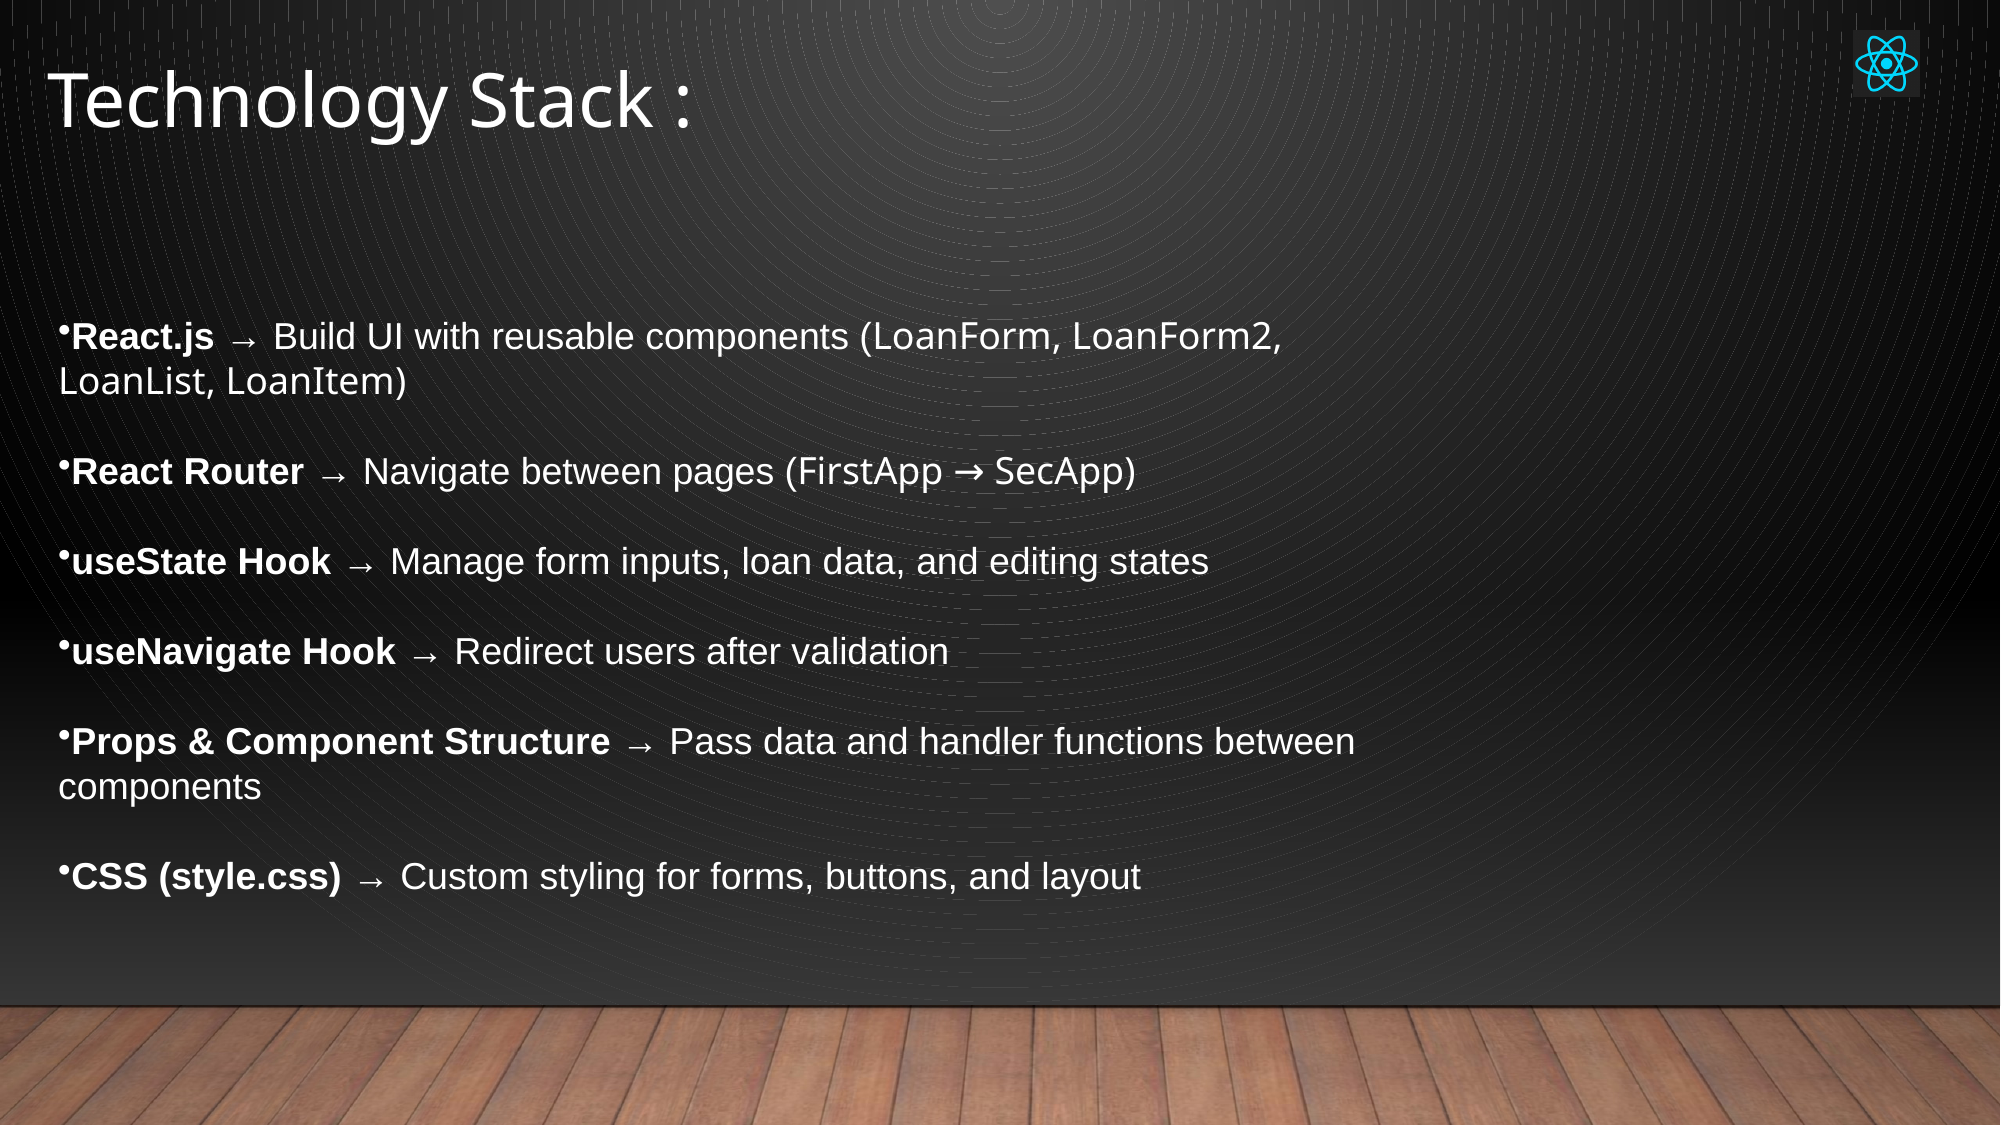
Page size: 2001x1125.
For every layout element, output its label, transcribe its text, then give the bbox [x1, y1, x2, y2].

picture [0, 1005, 2000, 1125]
text_box React.js → Build UI with reusable components (LoanForm, LoanForm2, LoanList, LoanItem) React Router → Navigate between pages (FirstApp → SecApp) useState Hook → Manage form inputs, loan data, and editing states useNavigate Hook → Redirect users after validation Props & Component Structure → Pass data and handler functions between components CSS (style.css) → Custom styling for forms, buttons, and layout [43, 259, 1445, 905]
picture [1853, 30, 1921, 98]
text_box Technology Stack : [32, 45, 858, 151]
